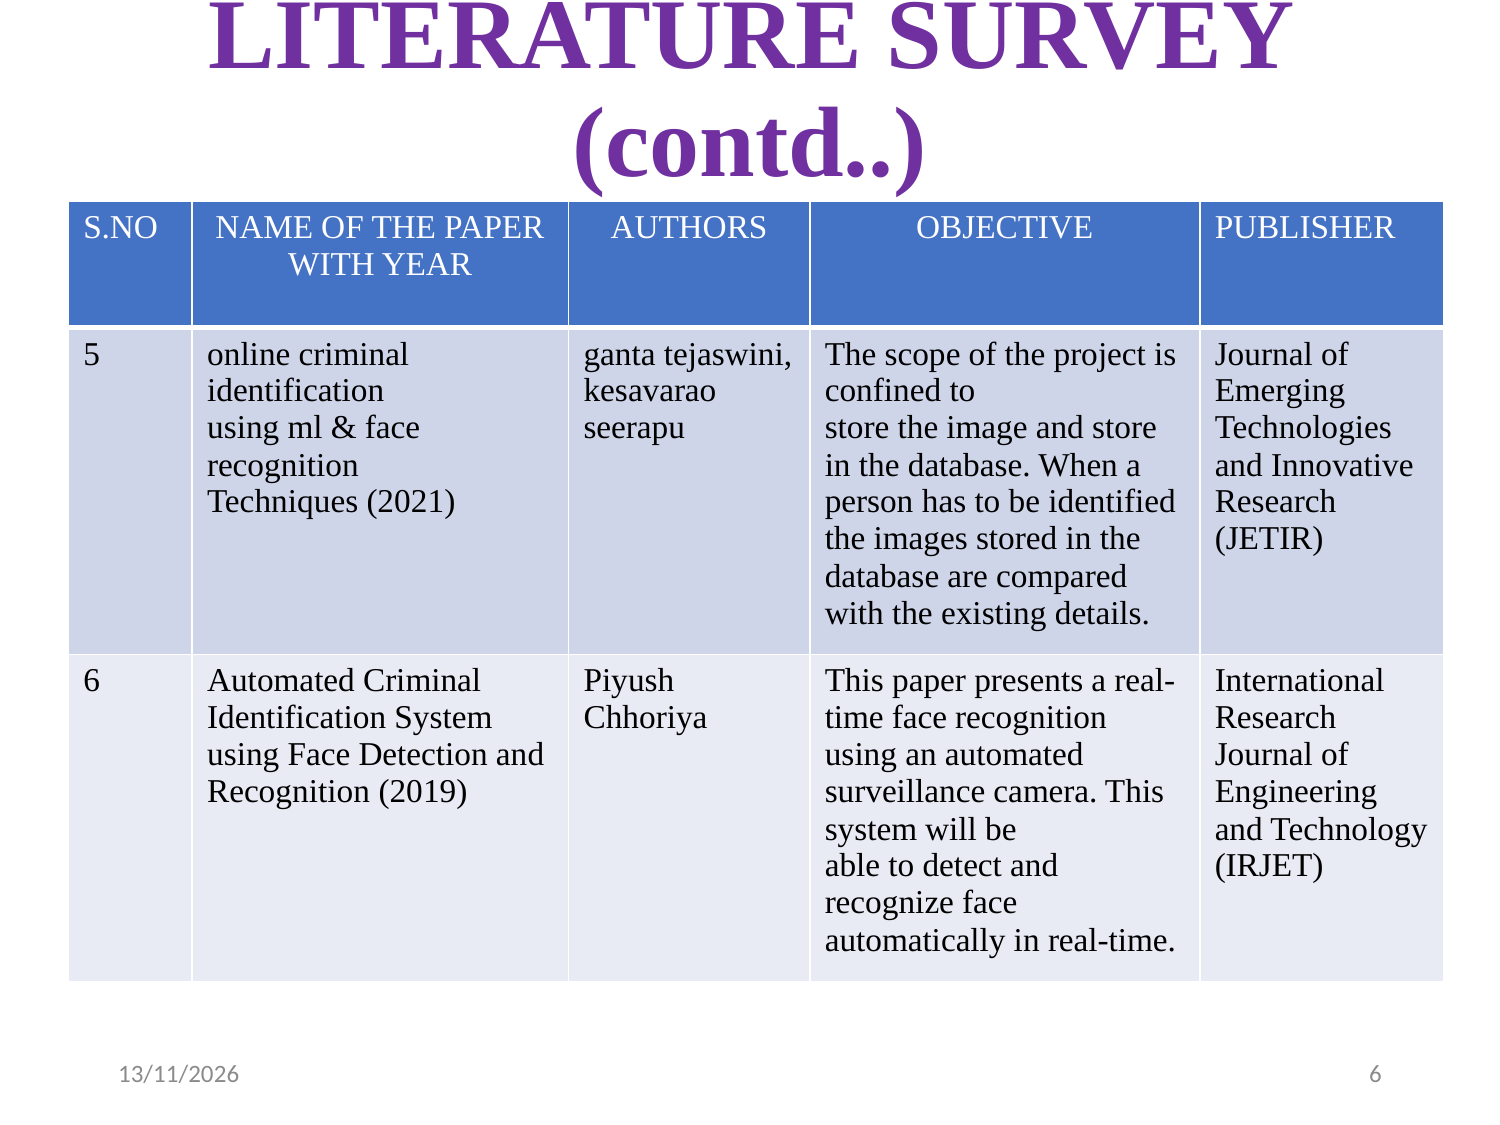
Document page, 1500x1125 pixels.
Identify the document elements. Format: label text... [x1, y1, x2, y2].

table_cell 5 [69, 330, 191, 654]
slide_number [103, 1042, 441, 1103]
table_cell Journal of Emerging Technologies and Innovative Research (JETIR) [1201, 330, 1443, 654]
table_cell online criminal identification using ml & face recognition Techniques (2021) [193, 330, 568, 654]
table_cell International Research Journal of Engineering and Technology (IRJET) [1201, 655, 1443, 981]
table_cell Piyush Chhoriya [569, 655, 809, 981]
table_header PUBLISHER [1201, 202, 1443, 325]
table_header S.NO [69, 202, 191, 325]
table_header AUTHORS [569, 202, 809, 325]
table_cell 6 [69, 655, 191, 981]
table_header NAME OF THE PAPER WITH YEAR [193, 202, 568, 325]
table_cell This paper presents a real-time face recognition using an automated surveillance camera. This system will be able to detect and recognize face automatically in real-time. [811, 655, 1199, 981]
slide_number 6 [1059, 1042, 1397, 1103]
title LITERATURE SURVEY (contd..) [103, 65, 1397, 115]
table_cell Automated Criminal Identification System using Face Detection and Recognition (2019) [193, 655, 568, 981]
table_cell ganta tejaswini, kesavarao seerapu [569, 330, 809, 654]
table_cell The scope of the project is confined to store the image and store in the database. When a person has to be identified the images stored in the database are compared with the existing details. [811, 330, 1199, 654]
table_header OBJECTIVE [811, 202, 1199, 325]
